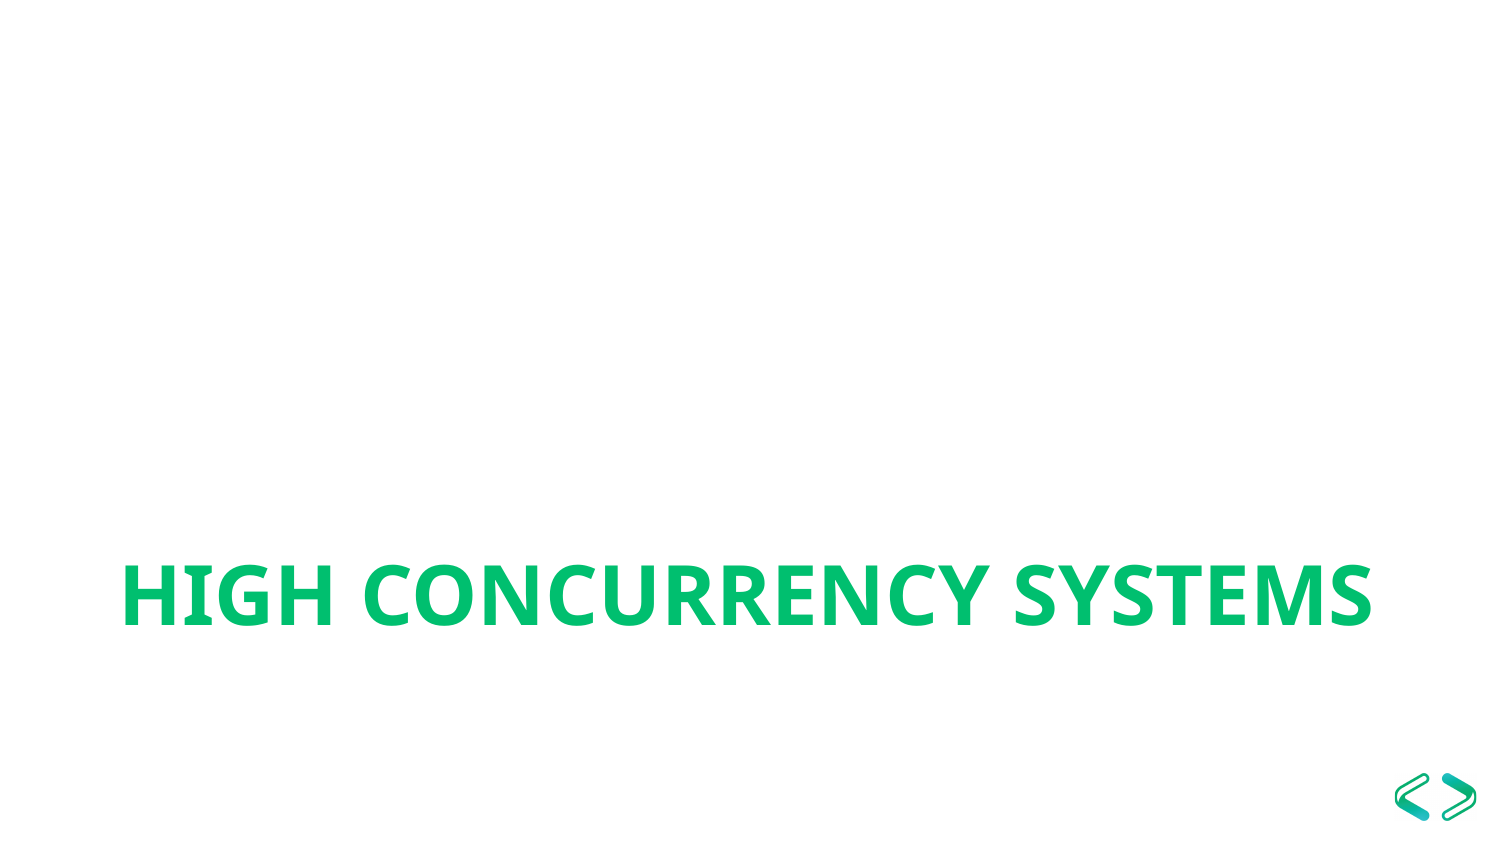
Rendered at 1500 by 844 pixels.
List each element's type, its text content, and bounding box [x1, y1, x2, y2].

title High concurrency systems [118, 542, 1394, 710]
